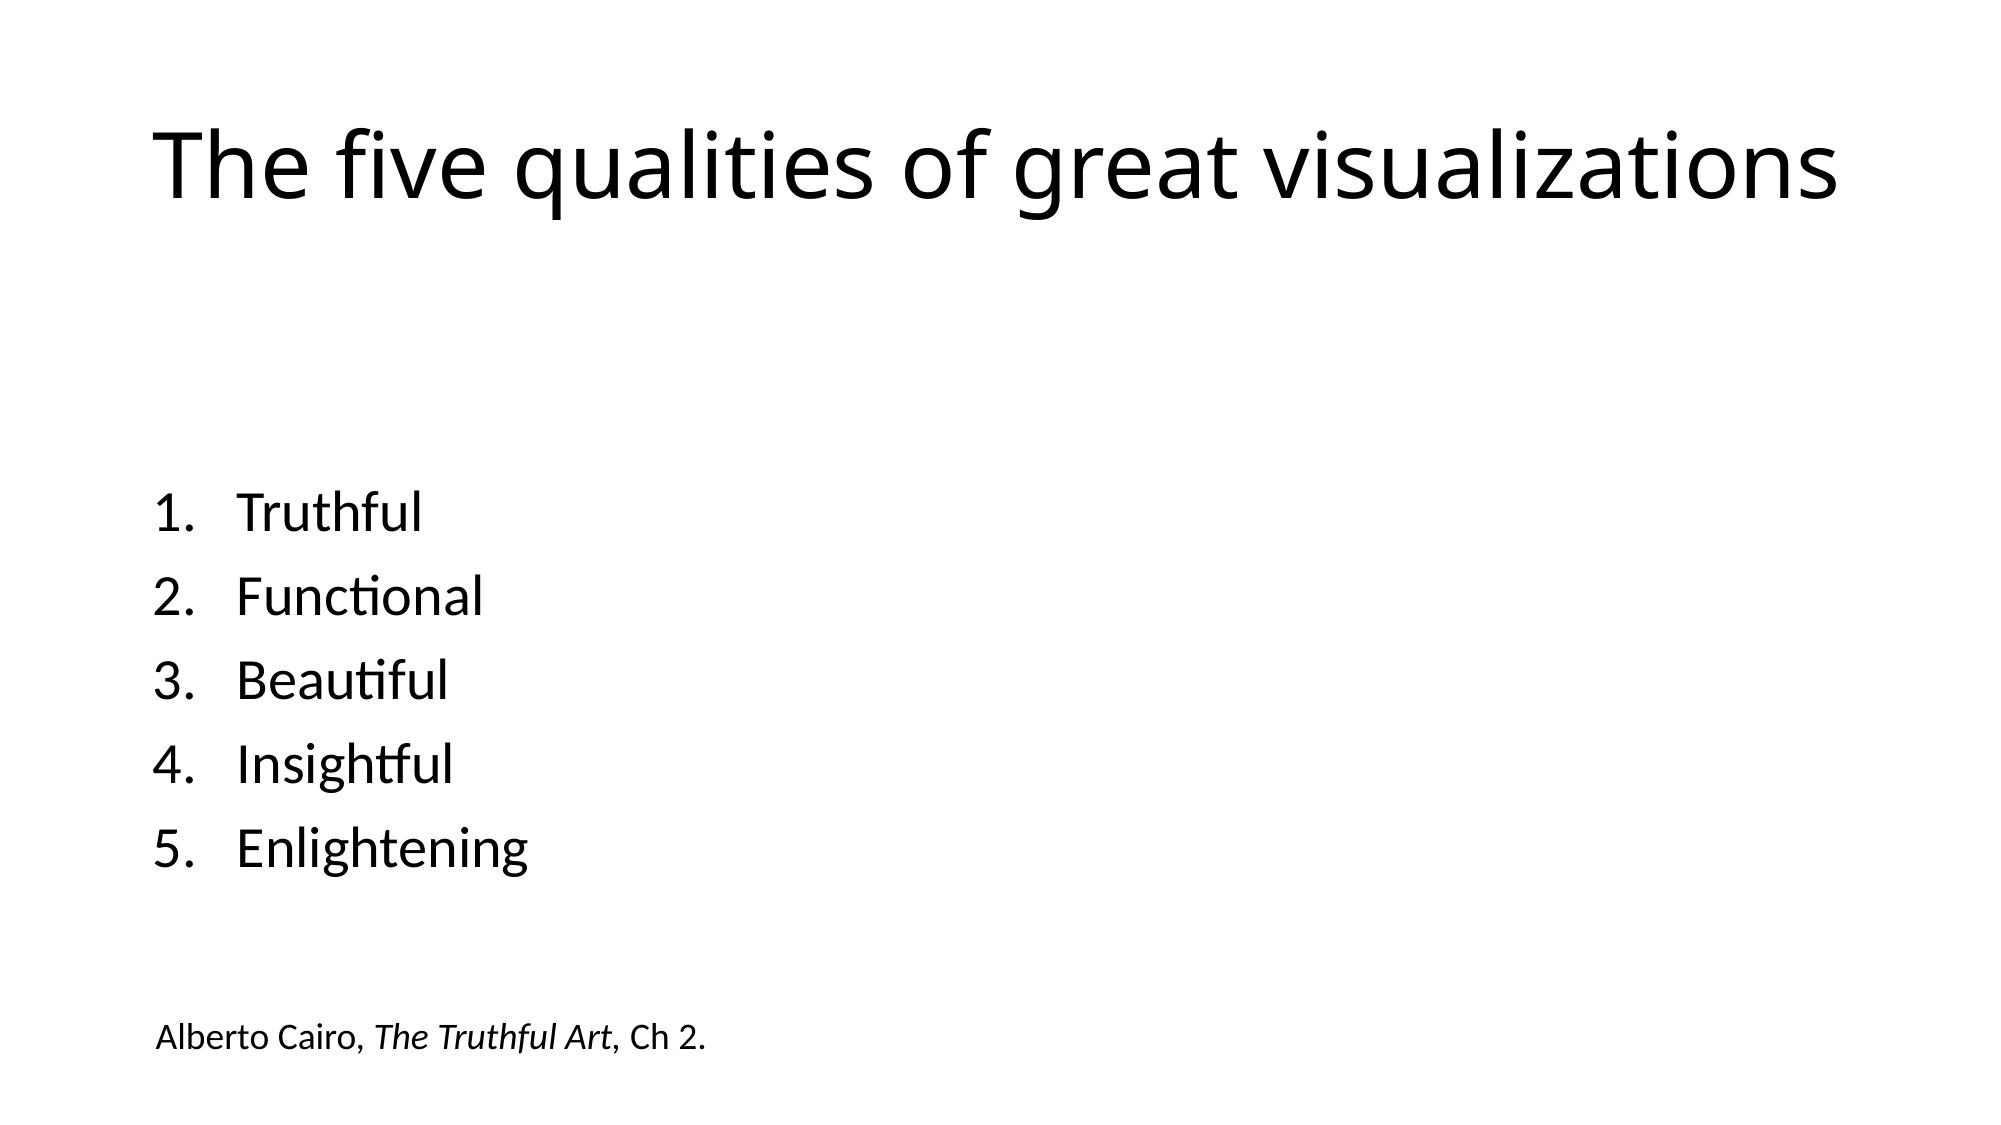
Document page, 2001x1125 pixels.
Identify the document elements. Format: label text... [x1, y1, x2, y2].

title The five qualities of great visualizations [137, 59, 1863, 278]
list Truthful Functional Beautiful Insightful Enlightening [137, 299, 1863, 1014]
text_box Alberto Cairo, The Truthful Art, Ch 2. [140, 1004, 723, 1065]
